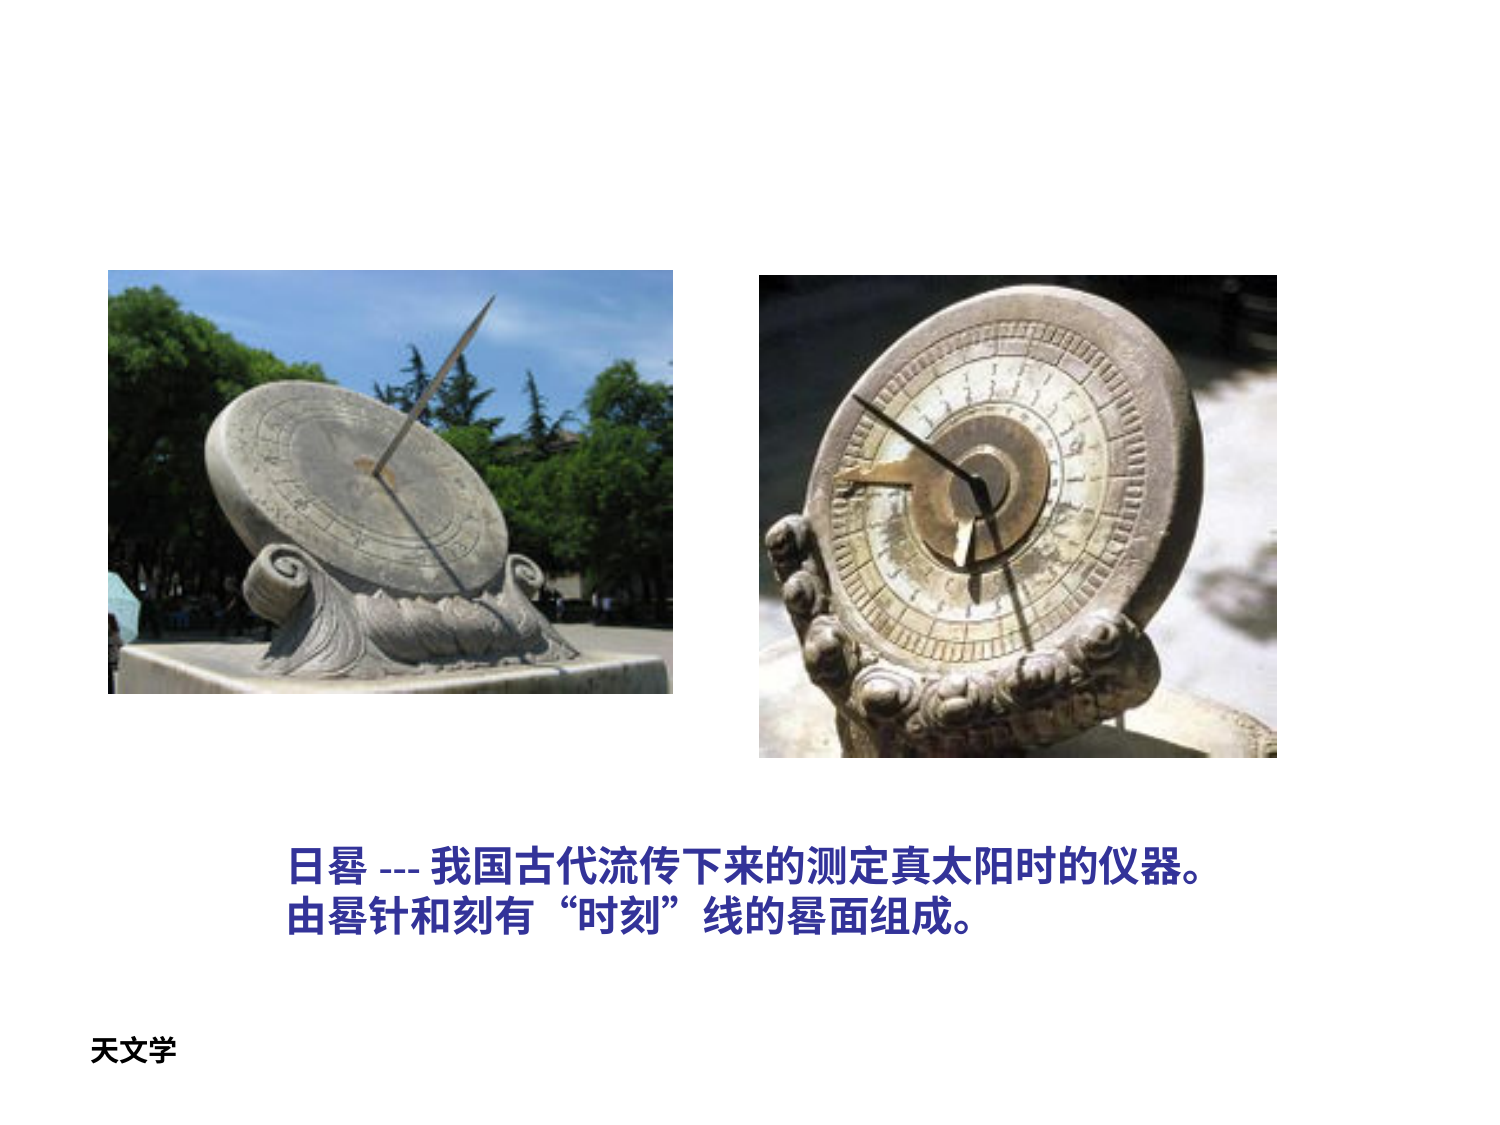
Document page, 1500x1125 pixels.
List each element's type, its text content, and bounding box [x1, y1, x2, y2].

picture [759, 275, 1277, 758]
picture [107, 270, 673, 695]
text_box 日晷---我国古代流传下来的测定真太阳时的仪器。 由晷针和刻有“时刻”线的晷面组成。 [270, 832, 1239, 948]
slide_number 天文学 [74, 1024, 426, 1103]
